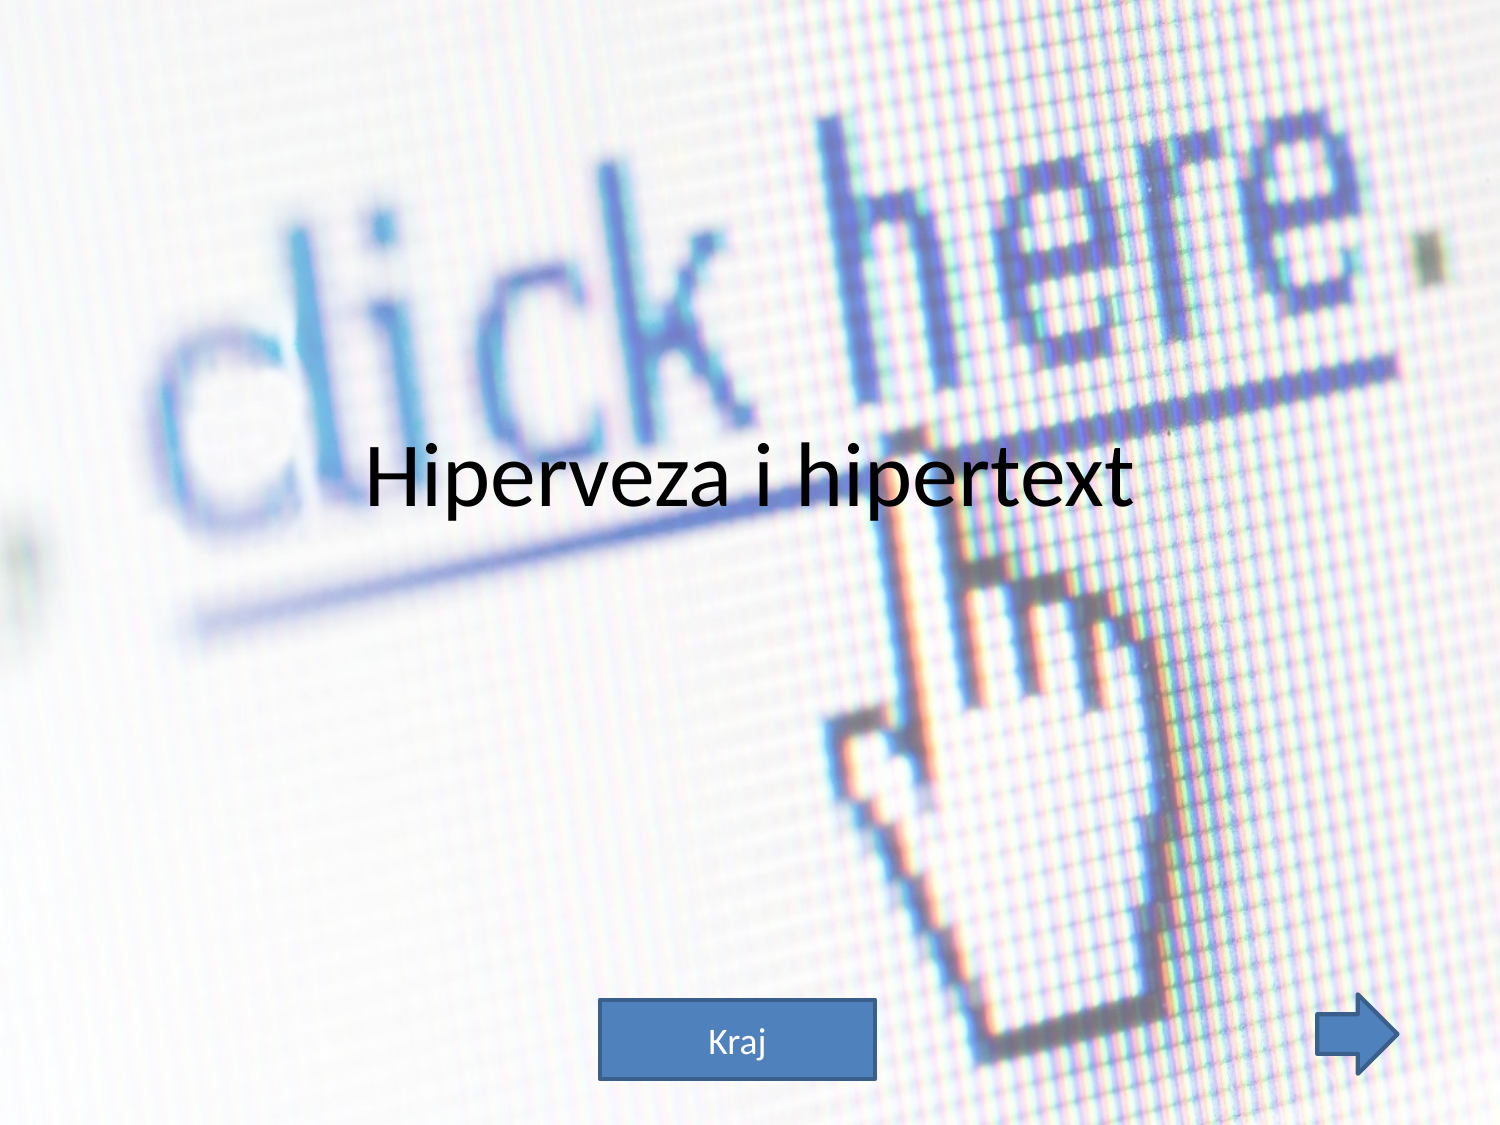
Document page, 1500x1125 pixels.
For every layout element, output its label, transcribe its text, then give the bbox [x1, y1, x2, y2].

title Hiperveza i hipertext [112, 349, 1388, 591]
text_box Kraj [598, 998, 877, 1081]
text_box [1315, 992, 1400, 1076]
